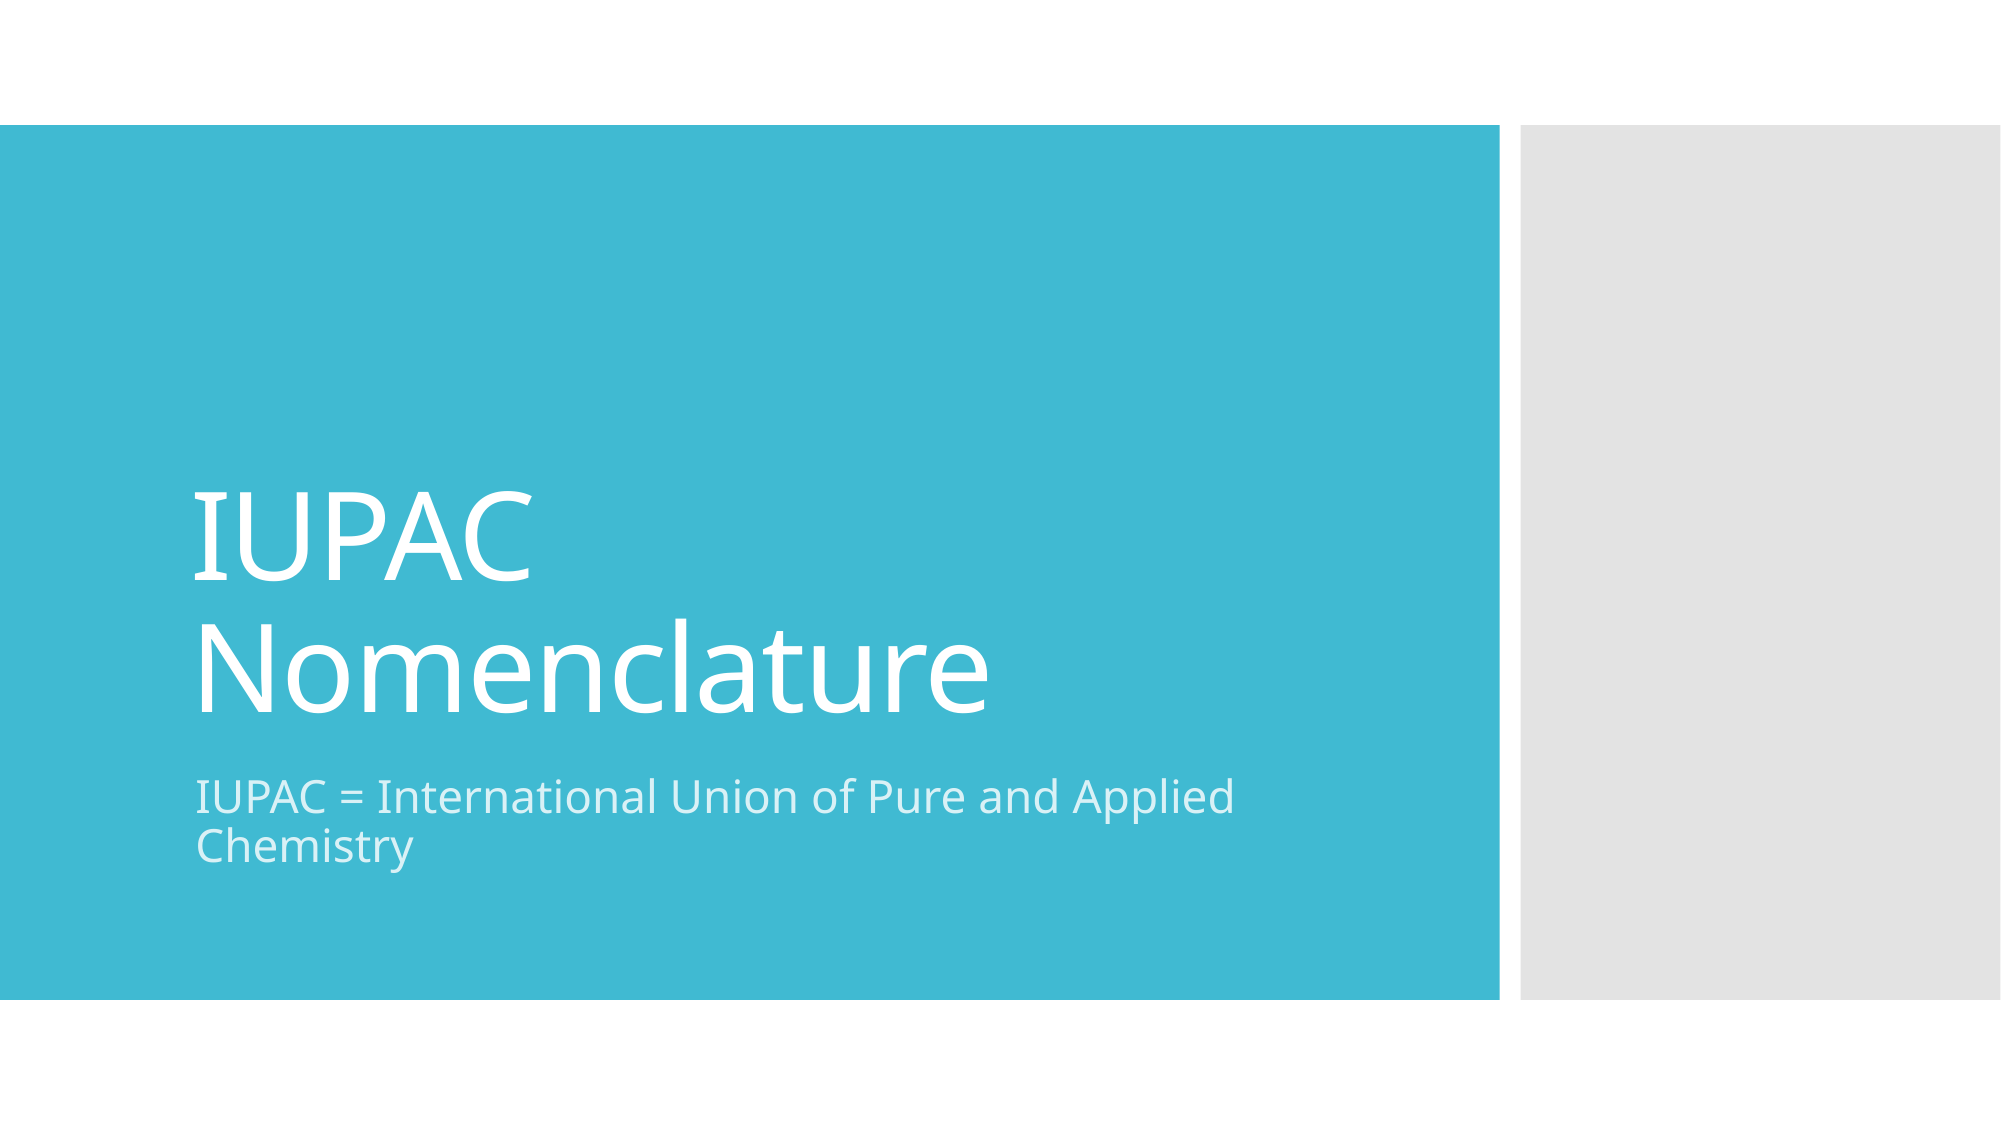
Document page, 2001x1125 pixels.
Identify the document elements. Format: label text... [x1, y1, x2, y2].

title IUPAC Nomenclature [175, 213, 1376, 747]
subtitle IUPAC = International Union of Pure and Applied Chemistry [180, 766, 1381, 917]
